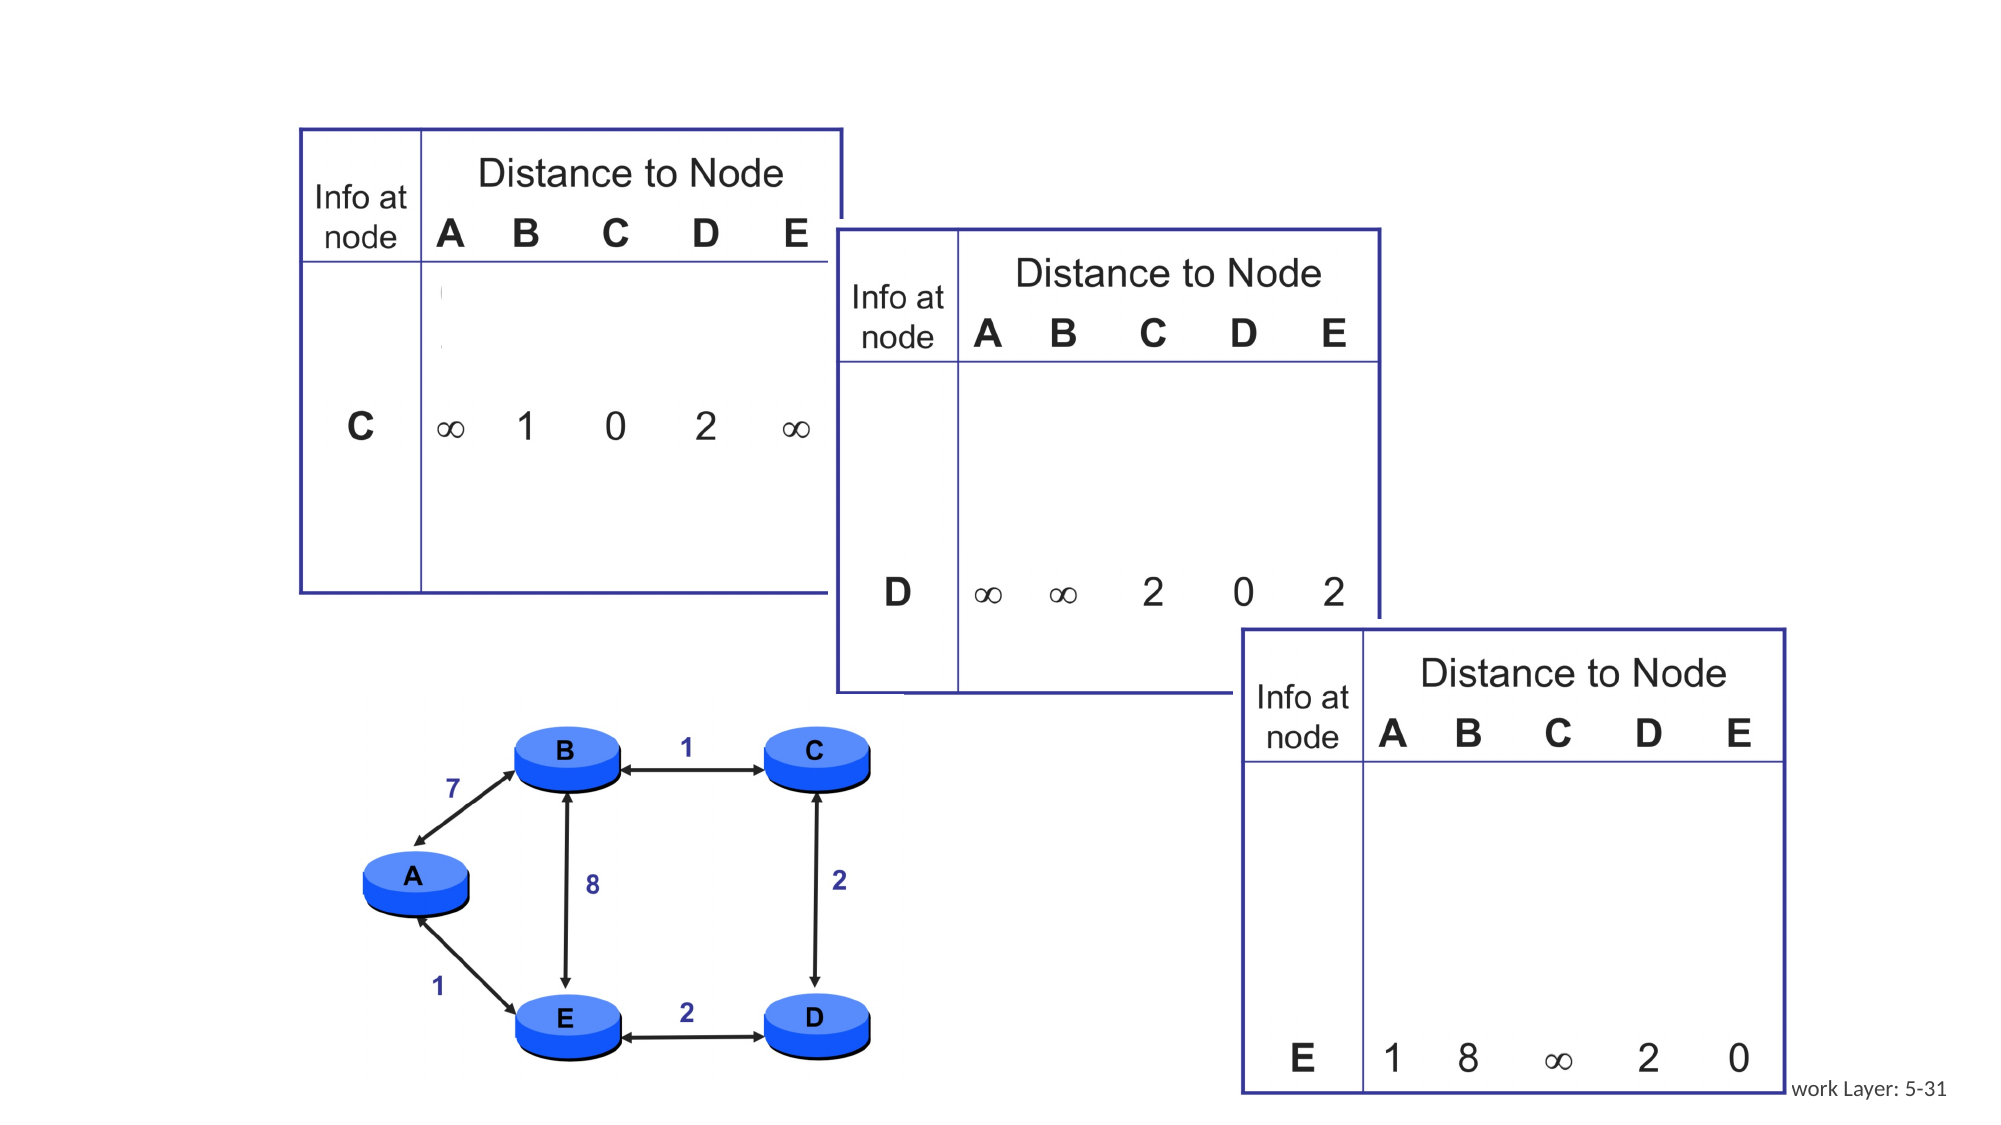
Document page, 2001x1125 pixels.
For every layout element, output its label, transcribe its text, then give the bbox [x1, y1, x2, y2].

picture [291, 119, 1792, 1104]
slide_number Network Layer: 5-31 [1512, 1056, 1963, 1117]
